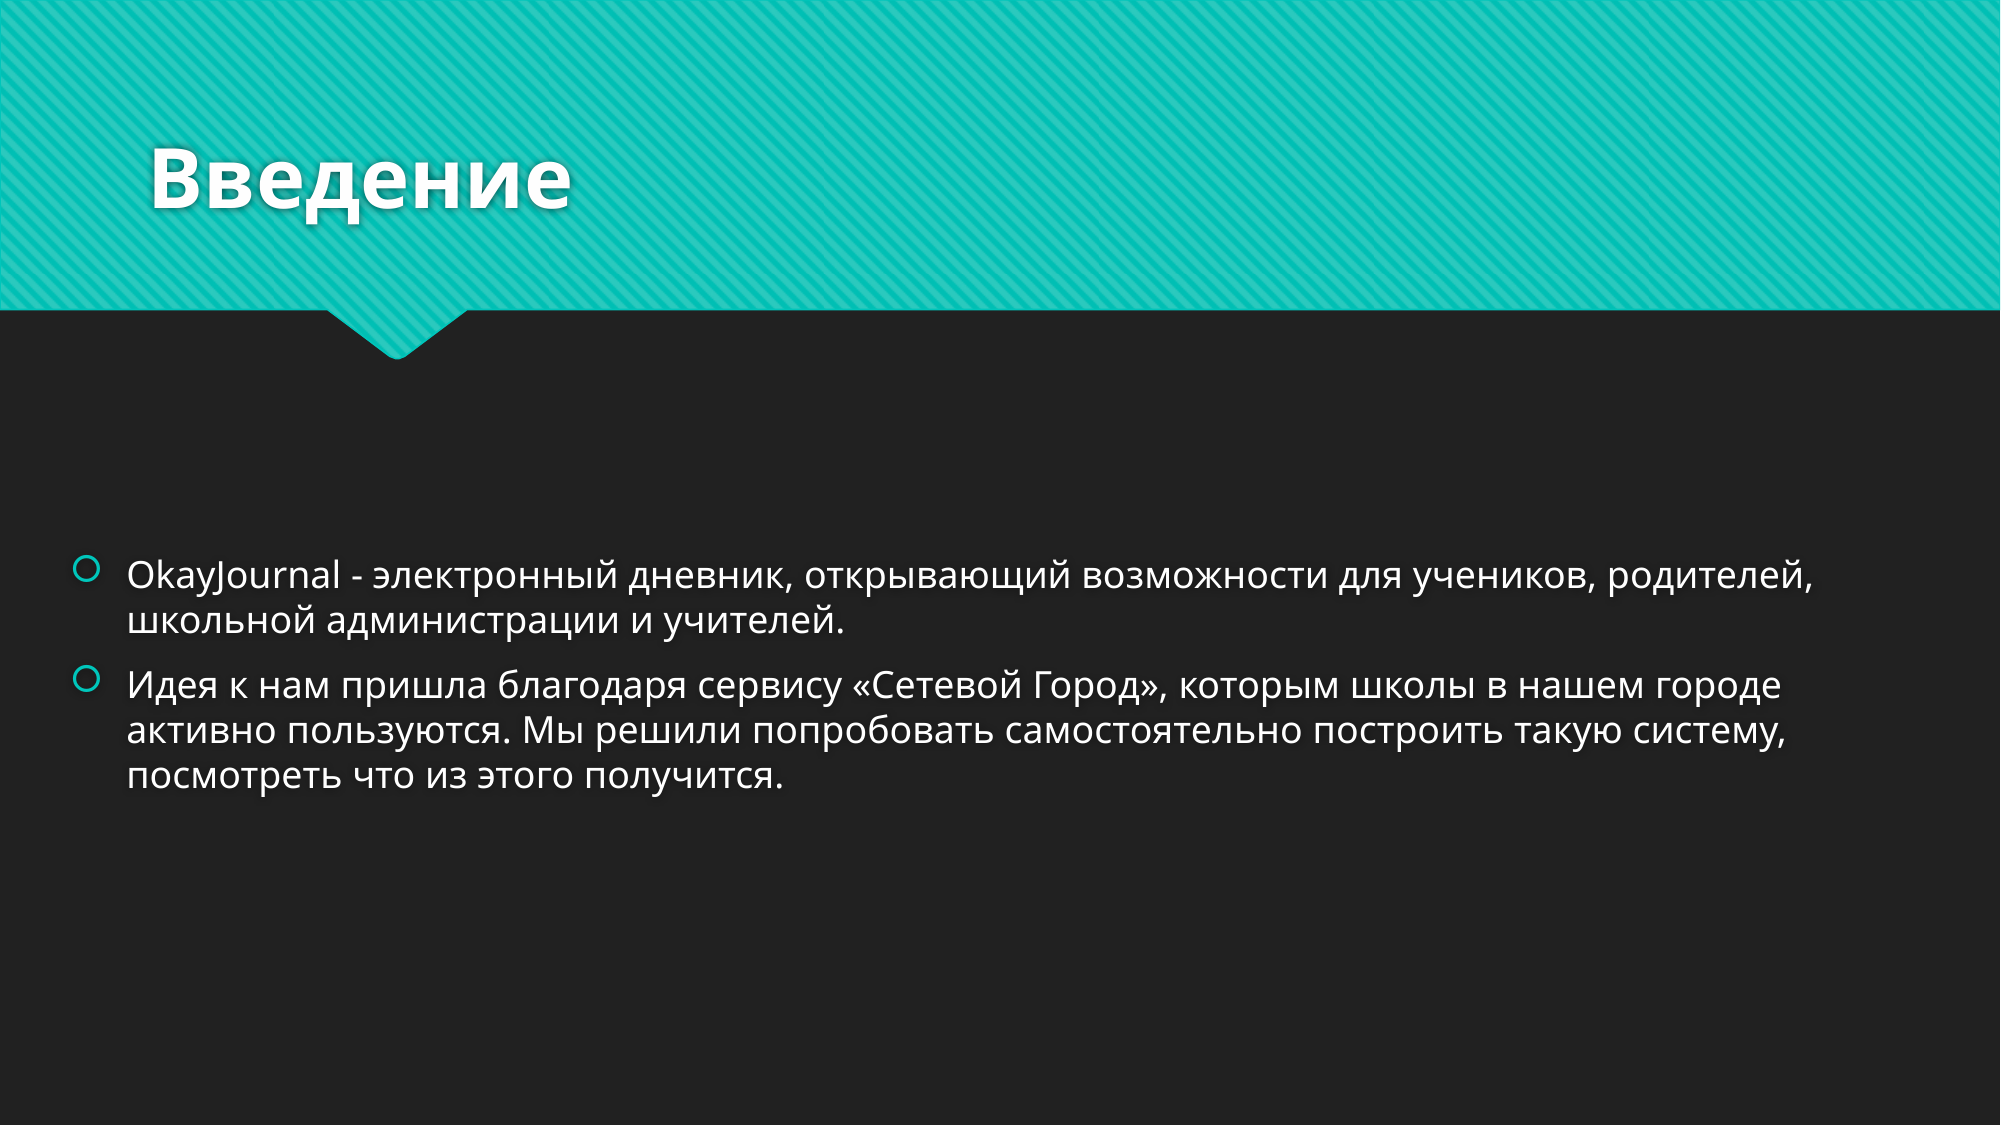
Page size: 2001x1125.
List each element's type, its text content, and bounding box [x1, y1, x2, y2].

title Введение [132, 73, 1868, 233]
list OkayJournal - электронный дневник, открывающий возможности для учеников, родителей, школьной администрации и учителей. Идея к нам пришла благодаря сервису «Сетевой Город», которым школы в нашем городе активно пользуются. Мы решили попробовать самостоятельно построить такую систему, посмотреть что из этого получится. [55, 381, 1837, 967]
